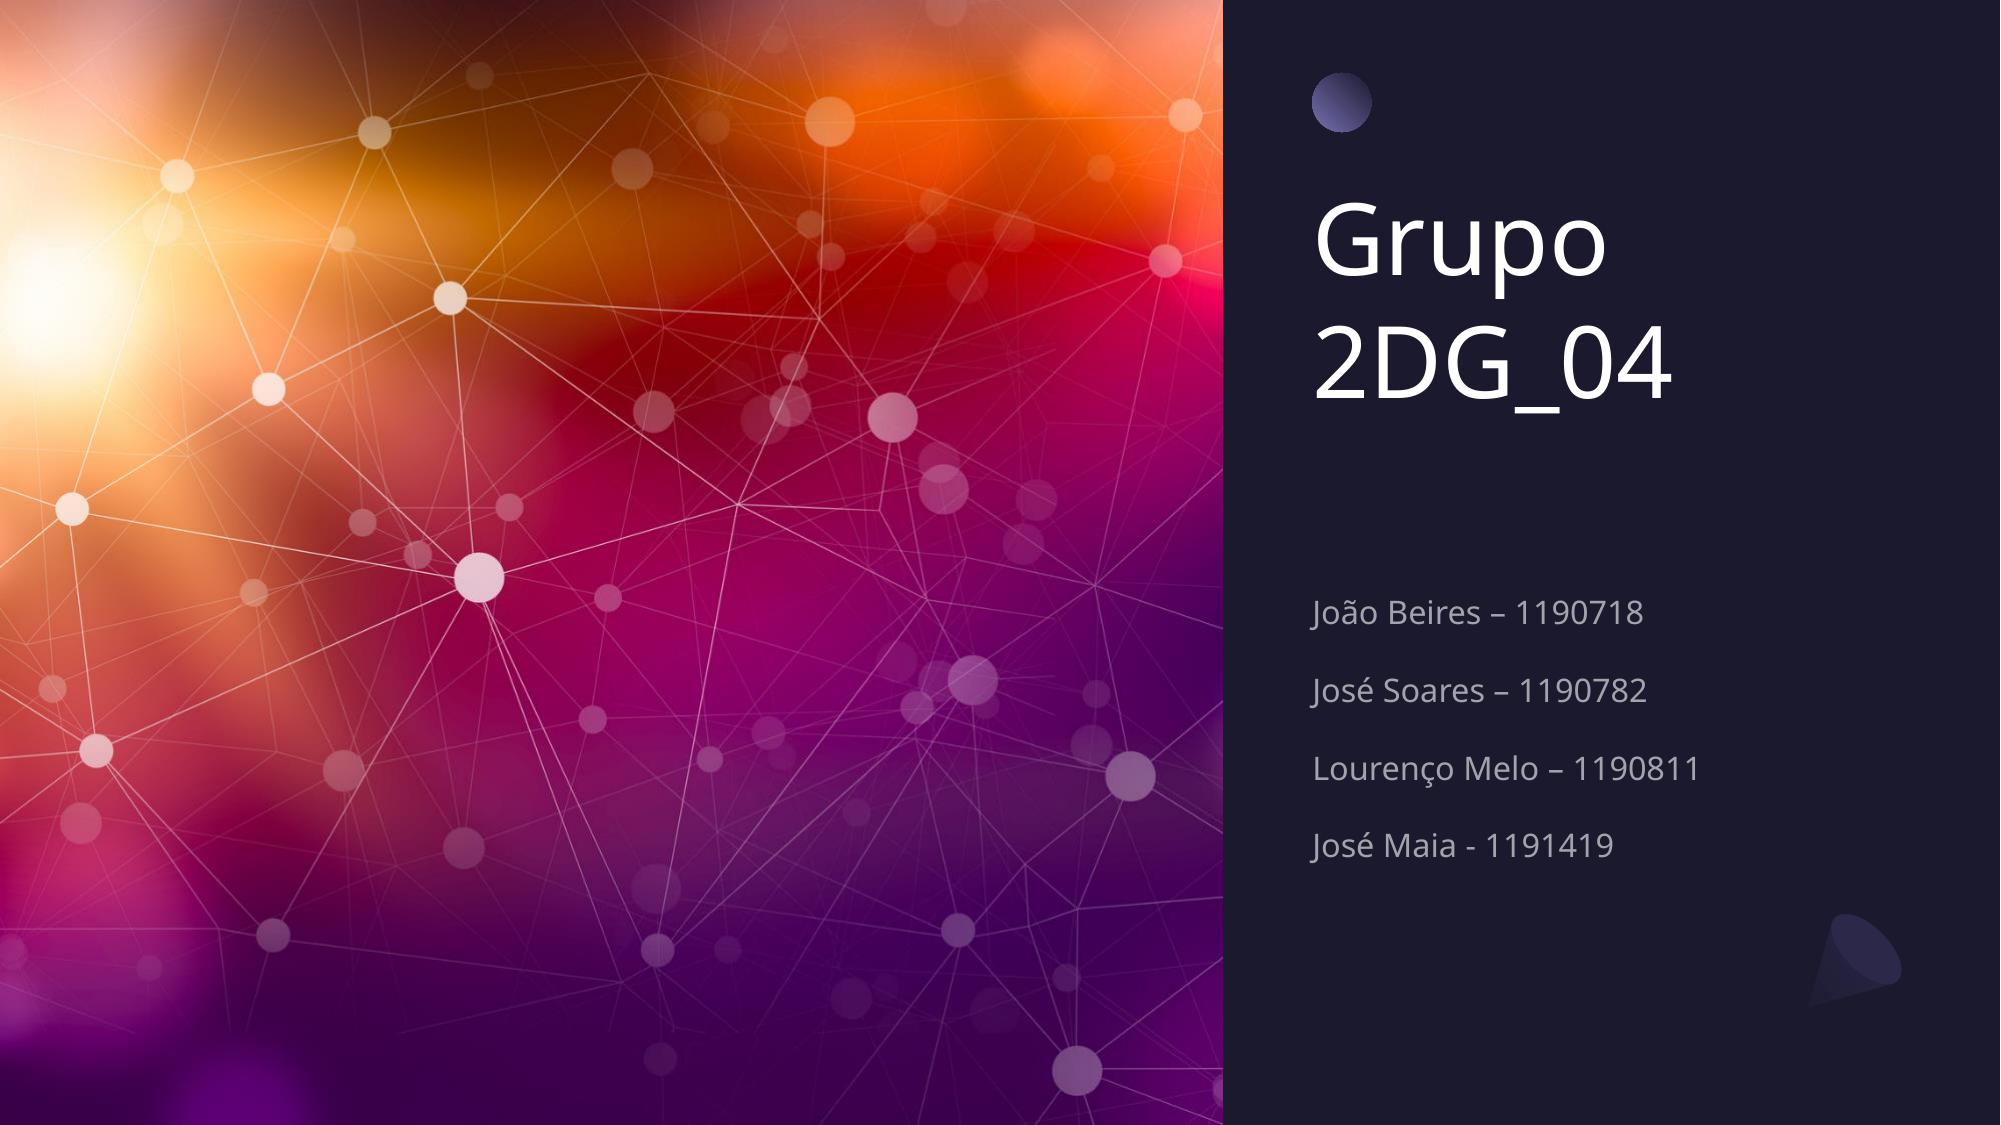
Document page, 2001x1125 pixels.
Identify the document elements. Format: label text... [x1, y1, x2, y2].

picture [0, 0, 1223, 1125]
list João Beires – 1190718 José Soares – 1190782 Lourenço Melo – 1190811 José Maia - 1191419 [1312, 585, 1898, 870]
title Grupo 2DG_04 [1312, 31, 1940, 423]
